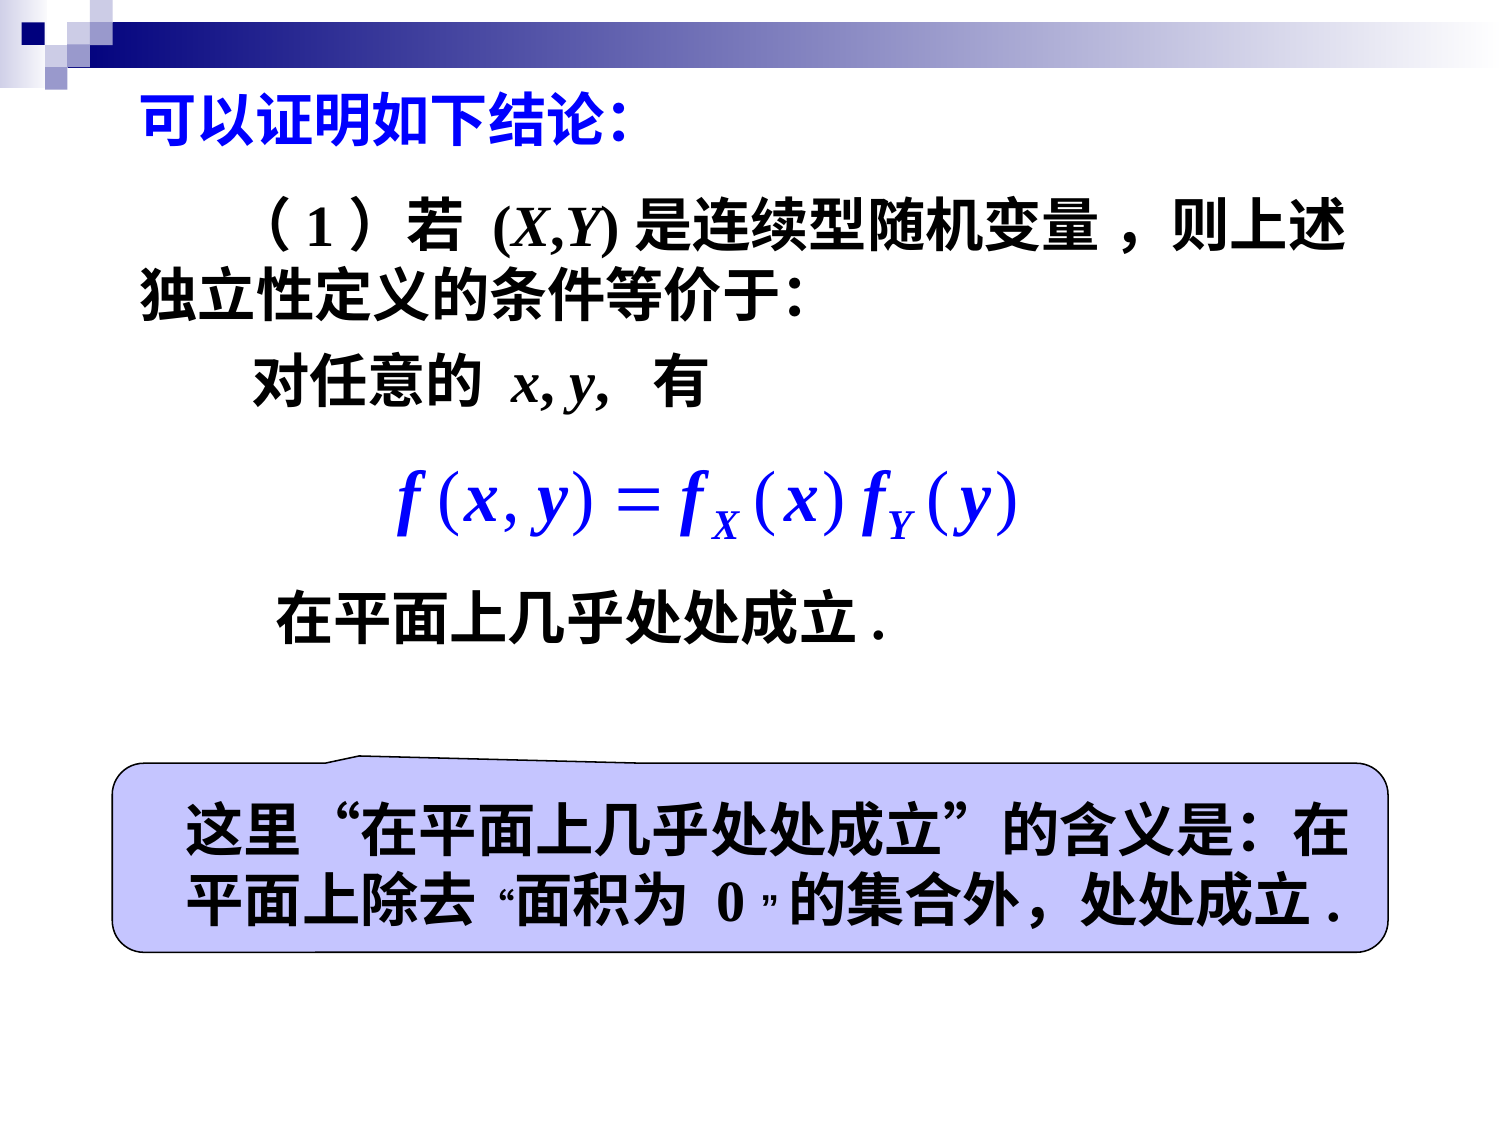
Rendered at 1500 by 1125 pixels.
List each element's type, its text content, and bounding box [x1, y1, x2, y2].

text_box 在平面上几乎处处成立. [206, 574, 1175, 659]
text_box 可以证明如下结论： [123, 75, 800, 161]
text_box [112, 716, 1389, 1012]
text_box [372, 448, 1028, 549]
text_box （1）若 (X,Y)是连续型随机变量 ，则上述独立性定义的条件等价于： [124, 180, 1400, 336]
text_box 对任意的 x, y, 有 [236, 336, 726, 422]
